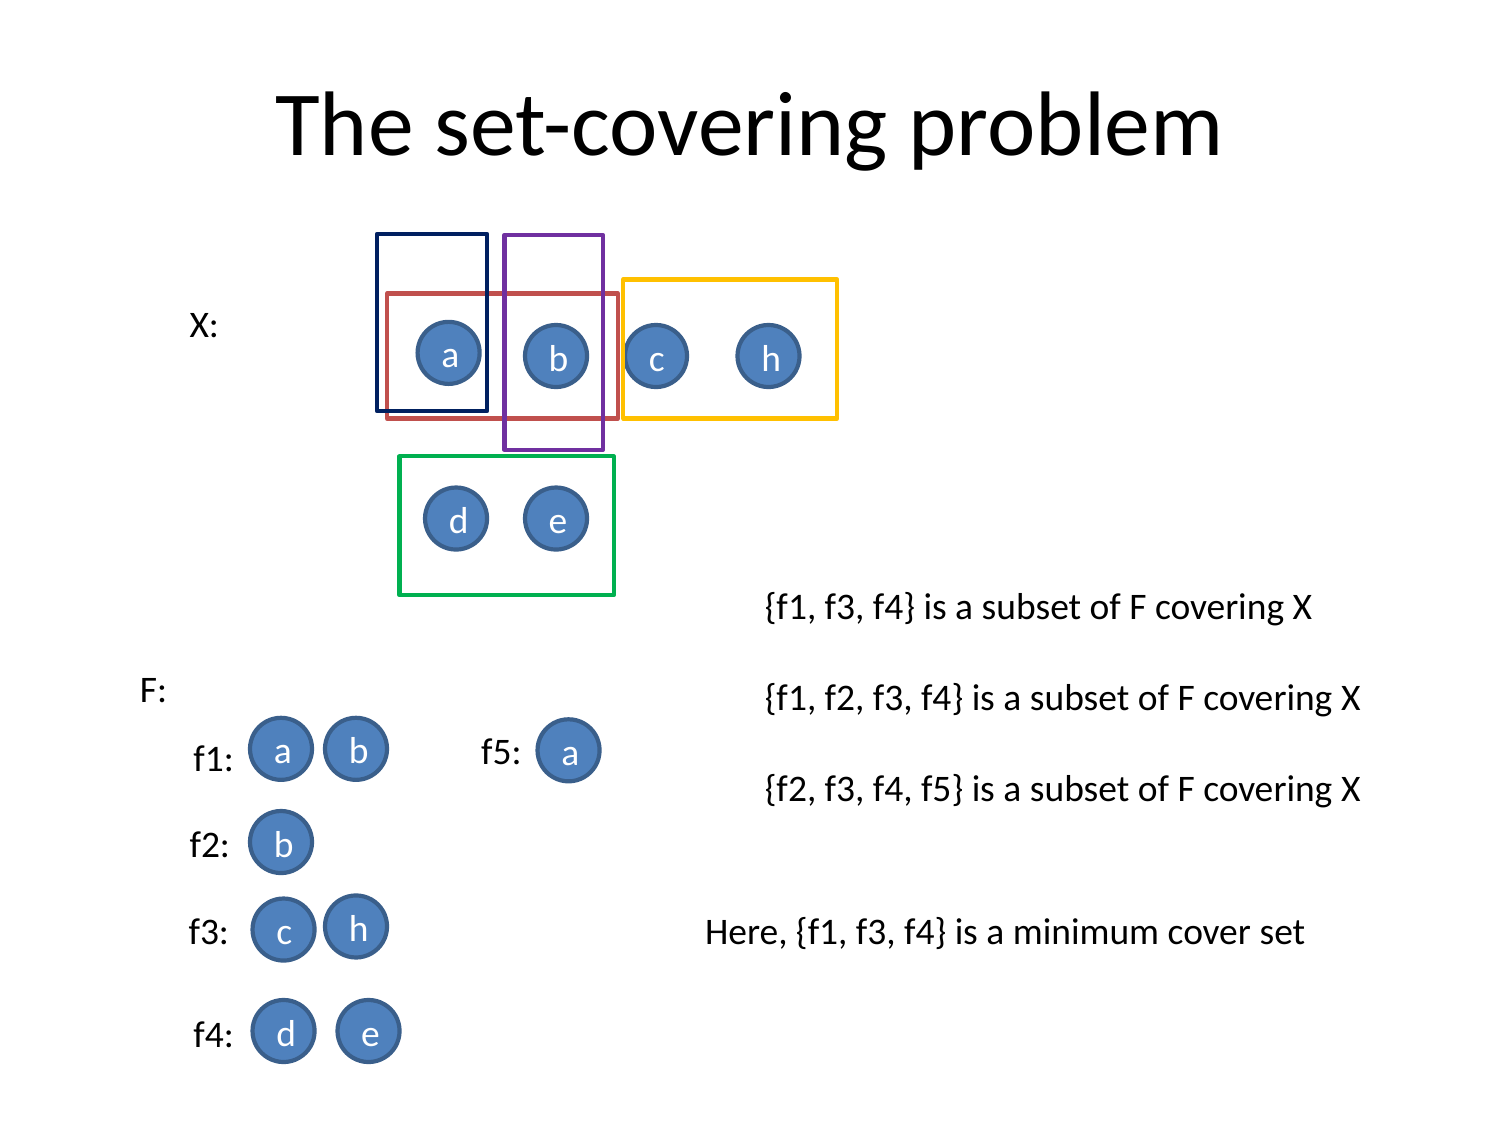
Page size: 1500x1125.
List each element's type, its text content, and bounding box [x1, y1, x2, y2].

text_box [502, 233, 605, 452]
text_box e [335, 997, 402, 1065]
text_box X: [174, 292, 263, 352]
text_box a [247, 715, 315, 782]
title The set-covering problem [75, 24, 1425, 213]
text_box {f1, f3, f4} is a subset of F covering X [749, 574, 1413, 635]
text_box c [250, 896, 317, 963]
text_box [605, 291, 620, 421]
text_box [621, 277, 839, 421]
text_box f1: [178, 726, 267, 786]
text_box b [247, 808, 315, 876]
text_box {f2, f3, f4, f5} is a subset of F covering X [749, 756, 1425, 817]
text_box b [322, 715, 390, 782]
text_box F: [124, 657, 213, 717]
text_box Here, {f1, f3, f4} is a minimum cover set [690, 899, 1386, 960]
text_box f4: [178, 1002, 267, 1063]
text_box [375, 232, 489, 413]
text_box {f1, f2, f3, f4} is a subset of F covering X [749, 665, 1425, 726]
text_box f5: [466, 719, 554, 779]
text_box [385, 291, 502, 421]
text_box f3: [173, 899, 262, 960]
text_box a [535, 717, 602, 784]
text_box f2: [174, 812, 263, 873]
text_box [397, 454, 616, 597]
text_box d [250, 997, 317, 1065]
text_box h [322, 893, 390, 960]
